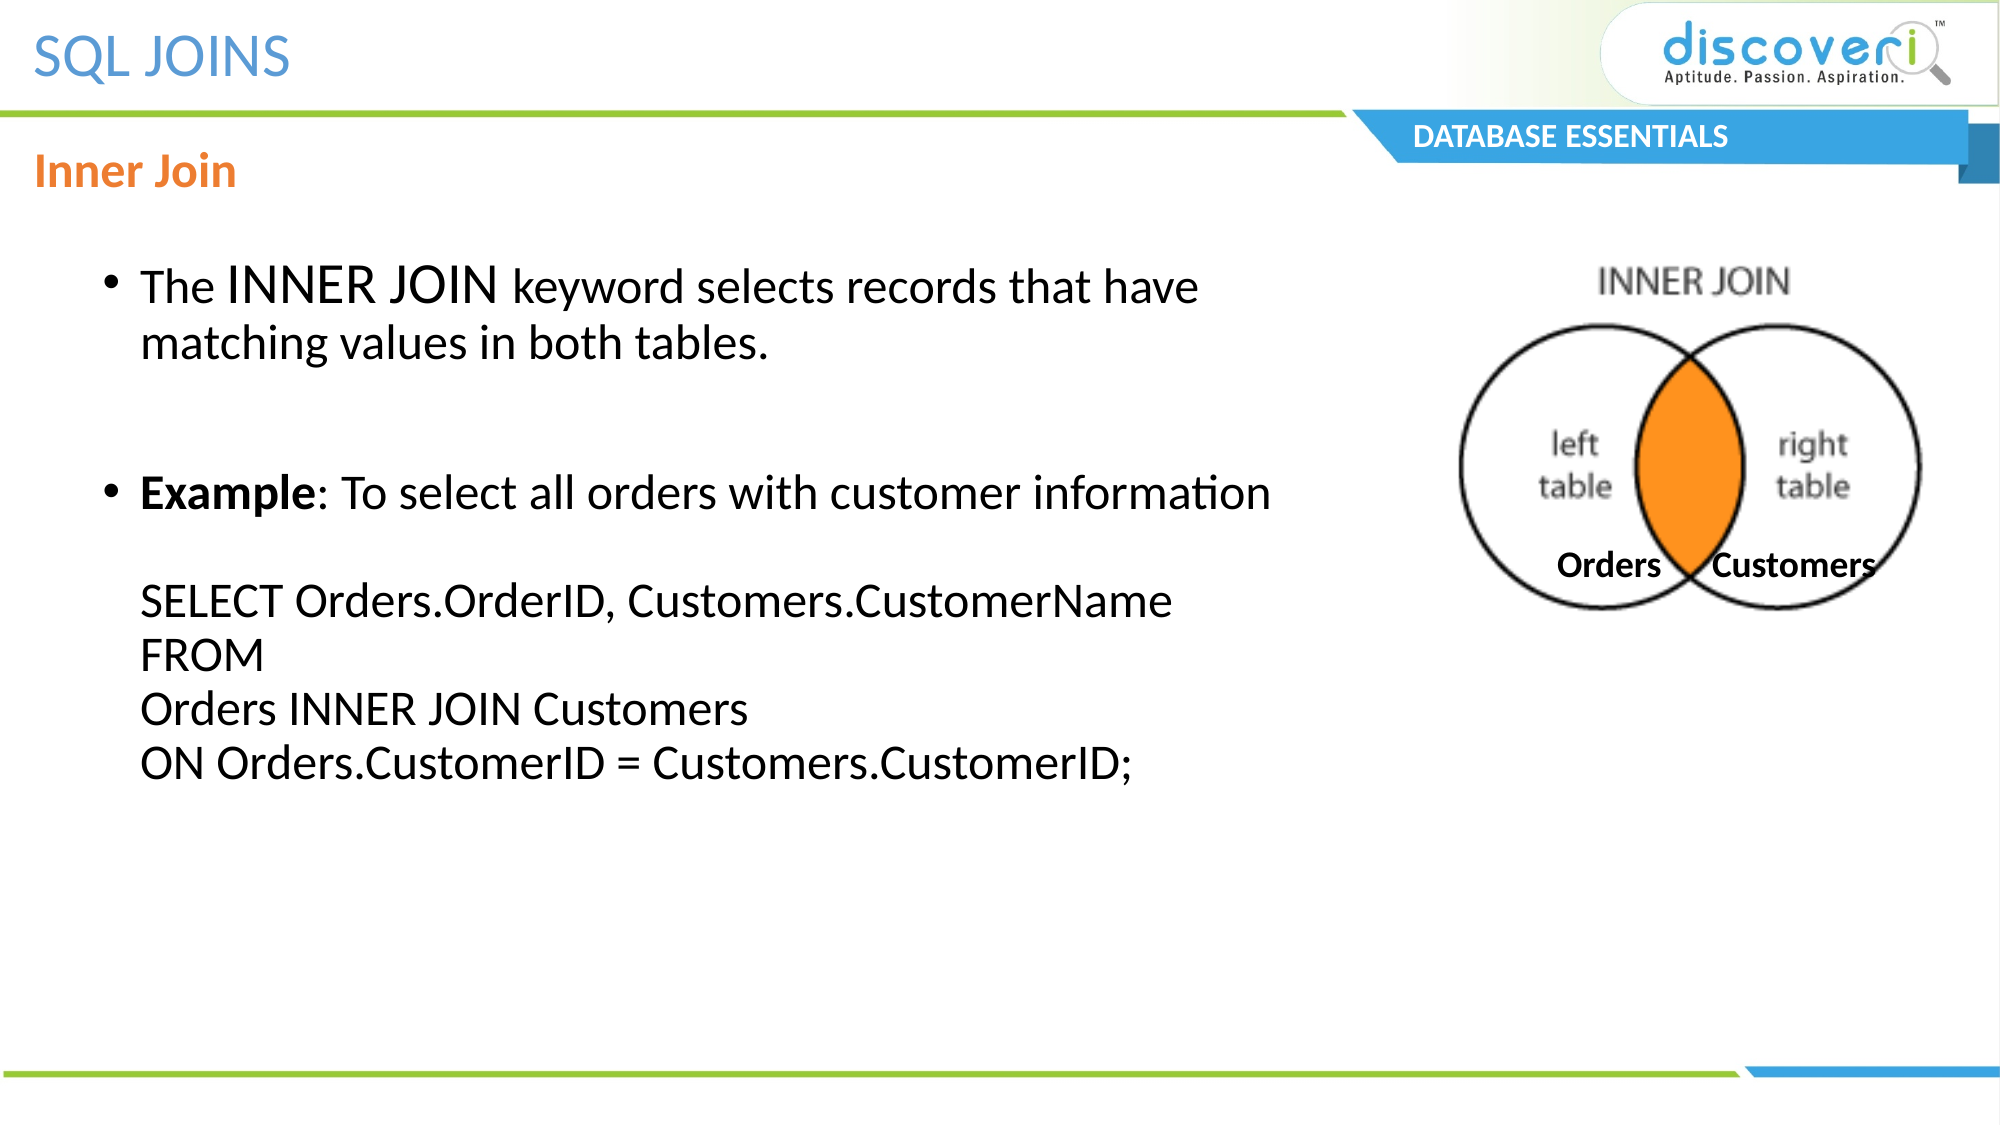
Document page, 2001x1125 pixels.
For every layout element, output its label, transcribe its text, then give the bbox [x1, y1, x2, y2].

title SQL JOINS [18, 18, 1577, 95]
list Inner Join [18, 136, 1338, 204]
picture [0, 0, 2000, 1125]
list DATABASE ESSENTIALS [1398, 110, 1966, 163]
list The INNER JOIN keyword selects records that have matching values in both tables. Example: To select all orders with customer information SELECT Orders.OrderID, Customers.CustomerName FROM Orders INNER JOIN Customers ON Orders.CustomerID = Customers.CustomerID; [87, 246, 1338, 1019]
